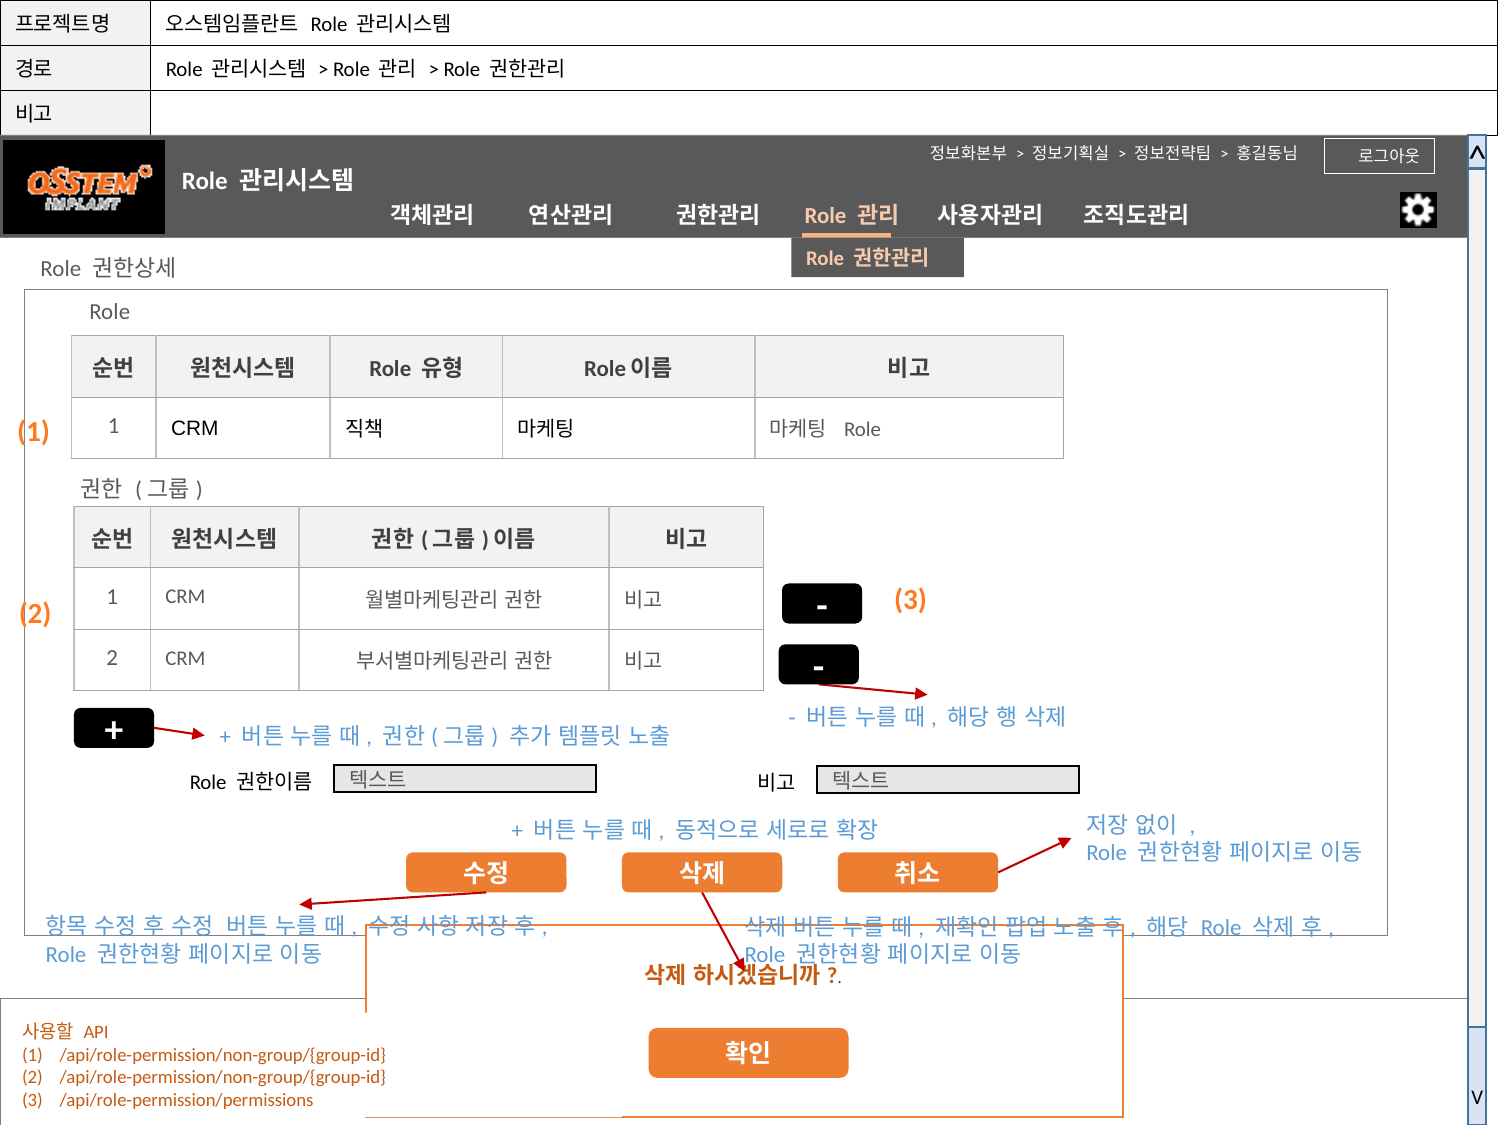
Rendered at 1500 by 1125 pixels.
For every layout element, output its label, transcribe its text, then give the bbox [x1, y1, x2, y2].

table_cell 경로 [1, 46, 150, 90]
table_cell 월별마케팅관리 권한 [300, 568, 608, 629]
text_box 항목 수정 후 수정 버튼 누를 때, 수정 사항 저장 후, Role 권한현황 페이지로 이동 [30, 904, 568, 975]
text_box 삭제 [620, 851, 784, 894]
text_box [24, 288, 1389, 937]
table_header 프로젝트명 [1, 1, 150, 45]
table_cell CRM [151, 630, 298, 690]
table_cell CRM [151, 568, 298, 629]
table_header 권한(그룹)이름 [300, 507, 608, 567]
text_box ^ [1453, 127, 1500, 187]
text_box (1) [0, 405, 72, 456]
text_box 확인 [647, 1026, 850, 1079]
table_cell 마케팅 [503, 398, 754, 458]
text_box + 버튼 누를 때, 권한(그룹) 추가 템플릿 노출 [204, 714, 686, 757]
table_cell CRM [157, 398, 329, 458]
table_header 비고 [610, 507, 763, 567]
table_header 비고 [756, 336, 1063, 397]
text_box 텍스트 [816, 765, 1080, 794]
text_box 조직도관리 [1069, 192, 1205, 235]
text_box 연산관리 [514, 192, 629, 235]
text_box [299, 892, 487, 905]
text_box 비고 [622, 762, 810, 803]
table_cell Role 관리시스템 > Role 관리 > Role 권한관리 [151, 46, 1497, 90]
text_box 취소 [836, 851, 1000, 894]
table_header 원천시스템 [151, 507, 298, 567]
text_box [1467, 187, 1487, 1028]
text_box [1467, 1028, 1487, 1076]
text_box 사용할 API /api/role-permission/non-group/{group-id} /api/role-permission/non-group/{group-id} /api/role-permission/permissions [7, 1012, 622, 1118]
table_header Role이름 [503, 336, 754, 397]
table_cell [151, 91, 1497, 134]
table_header 오스템임플란트 Role 관리시스템 [151, 1, 1497, 45]
text_box [1467, 1117, 1487, 1125]
text_box 로그아웃 [1324, 138, 1435, 174]
text_box 사용자관리 [922, 192, 1059, 235]
table_header 원천시스템 [157, 336, 329, 397]
text_box 수정 [405, 851, 568, 894]
text_box 저장 없이 , Role 권한현황 페이지로 이동 [1071, 803, 1392, 873]
table_header 순번 [72, 336, 155, 397]
text_box + [72, 706, 156, 749]
text_box - [777, 643, 860, 686]
table_header 순번 [75, 510, 150, 567]
text_box - 버튼 누를 때, 해당 행 삭제 [773, 694, 1082, 737]
table_cell 비고 [610, 568, 763, 629]
table_cell 비고 [610, 630, 763, 690]
text_box 정보화본부 > 정보기획실 > 정보전략팀 > 홍길동님 [876, 135, 1313, 171]
text_box [0, 134, 1467, 238]
table_header Role 유형 [331, 336, 502, 397]
table_cell 부서별마케팅관리 권한 [300, 630, 608, 690]
text_box - [780, 582, 864, 625]
table_cell 마케팅 Role [756, 398, 1063, 458]
text_box Role 권한상세 [25, 246, 199, 288]
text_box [998, 838, 1065, 873]
table_cell 1 [72, 398, 155, 458]
text_box 권한관리 [661, 192, 776, 235]
text_box 삭제 하시겠습니까?. [629, 953, 857, 996]
text_box (2) [0, 587, 73, 637]
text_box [818, 684, 928, 695]
text_box (3) [872, 572, 949, 623]
text_box Role 권한관리 [791, 237, 964, 278]
picture [3, 1043, 145, 1105]
table_cell 직책 [331, 398, 502, 458]
text_box V [1456, 1076, 1499, 1117]
text_box Role 권한이름 [139, 761, 327, 801]
table_cell 2 [75, 630, 150, 690]
table_cell 1 [75, 568, 150, 629]
picture [1400, 192, 1437, 228]
text_box 객체관리 [375, 192, 490, 235]
text_box Role 관리 [789, 192, 915, 235]
text_box + 버튼 누를 때, 동적으로 세로로 확장 [496, 808, 895, 851]
text_box Role [74, 288, 151, 332]
picture [3, 139, 165, 234]
text_box Role 관리시스템 [167, 156, 384, 202]
text_box [0, 997, 1467, 1125]
text_box 텍스트 [333, 764, 597, 793]
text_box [154, 727, 211, 736]
text_box [365, 924, 1124, 1118]
text_box 삭제 버튼 누를 때, 재확인 팝업 노출 후, 해당 Role 삭제 후, Role 권한현황 페이지로 이동 [729, 905, 1355, 975]
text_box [702, 892, 745, 972]
text_box 권한 (그룹) [65, 467, 218, 510]
table_cell 비고 [1, 91, 150, 134]
